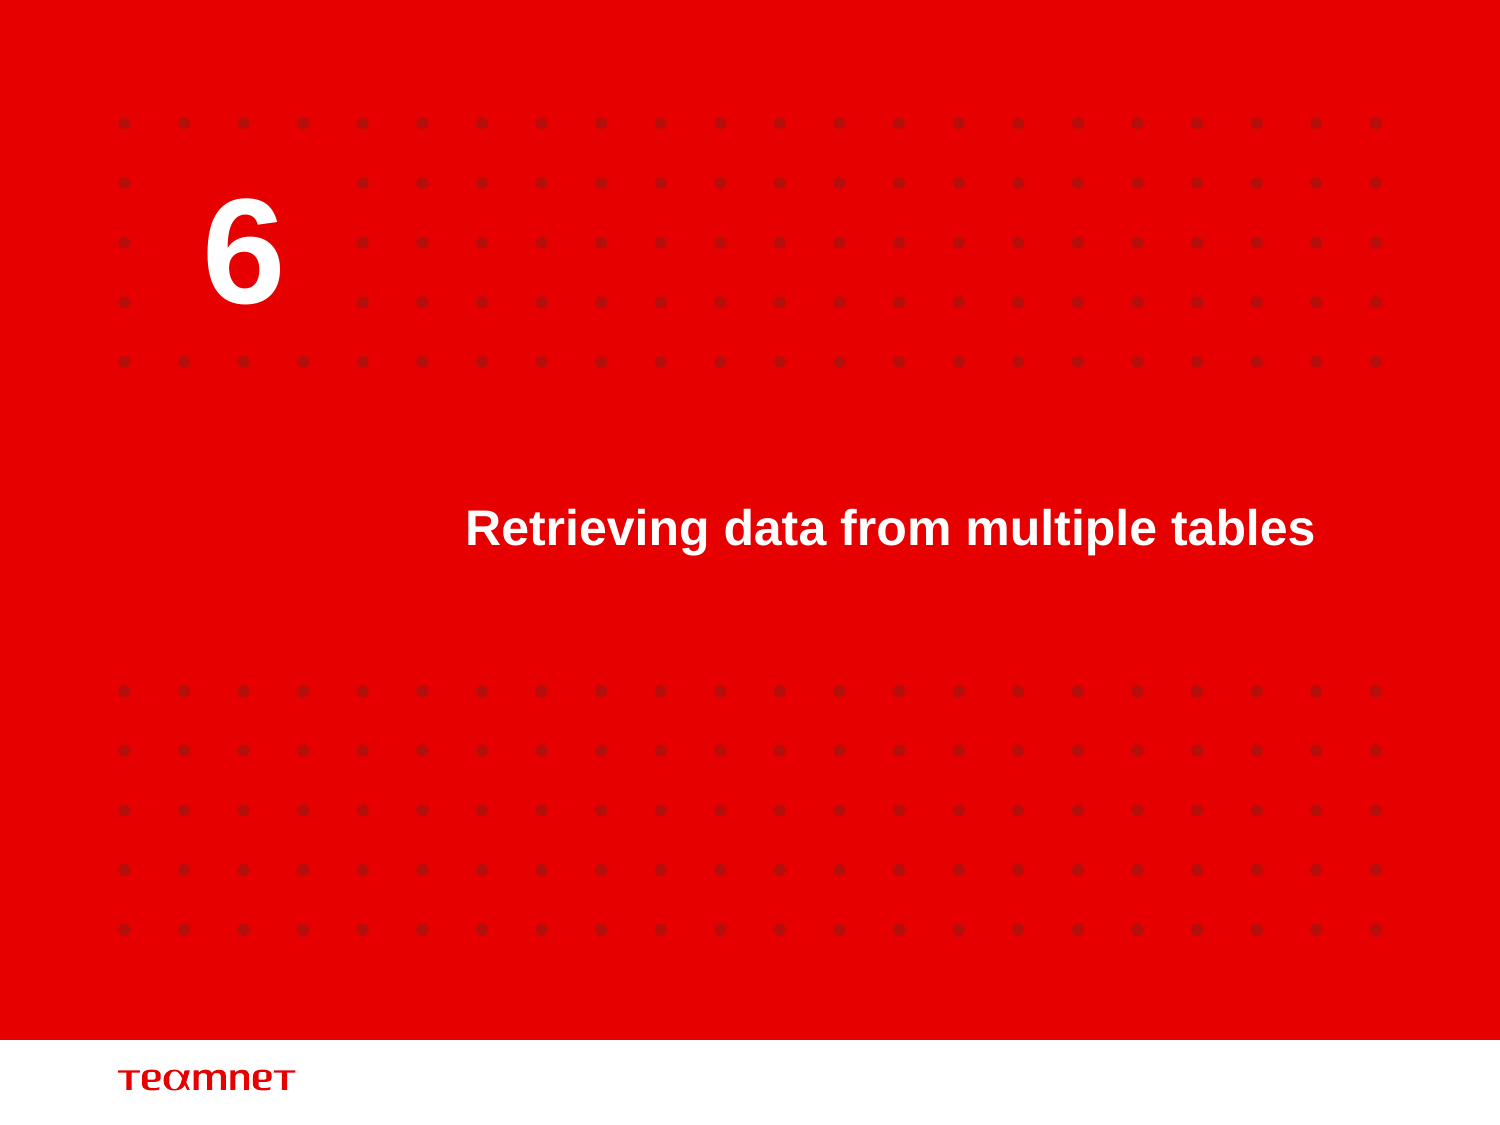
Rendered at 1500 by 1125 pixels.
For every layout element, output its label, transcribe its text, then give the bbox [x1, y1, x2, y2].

picture [0, 0, 1500, 1040]
title Retrieving data from multiple tables [118, 457, 1382, 594]
list 6 [128, 137, 361, 350]
